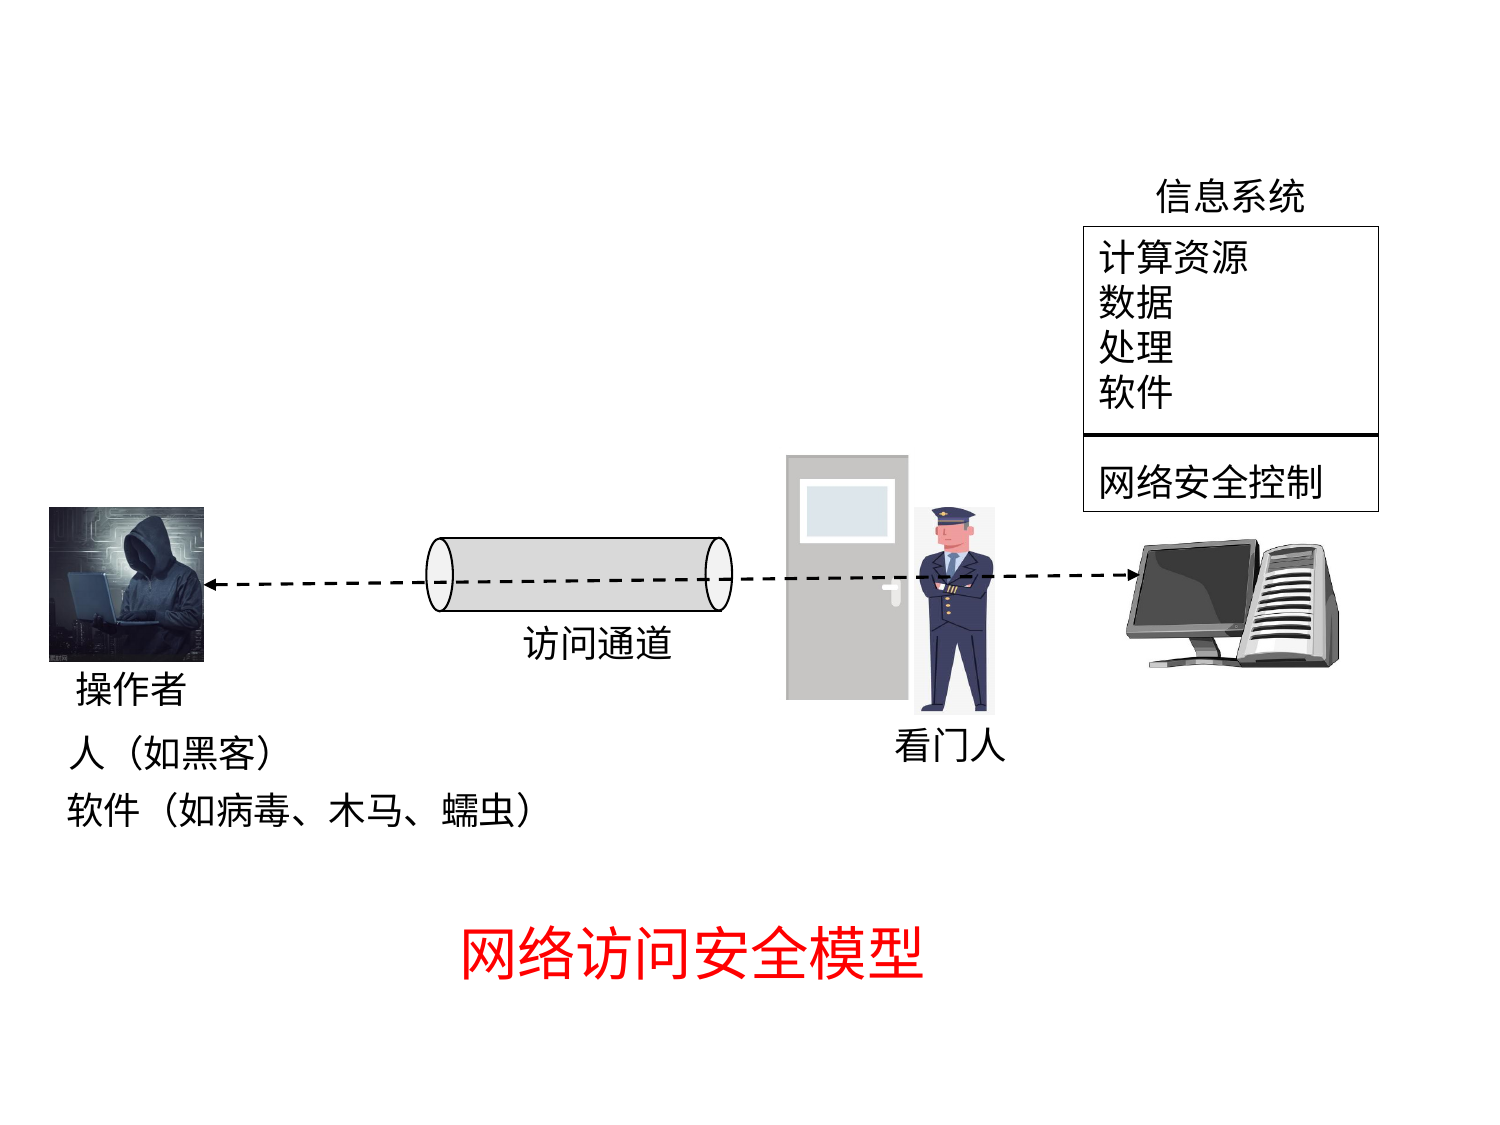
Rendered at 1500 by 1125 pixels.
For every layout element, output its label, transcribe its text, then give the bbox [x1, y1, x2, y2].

text_box 人（如黑客） [54, 722, 309, 779]
text_box 看门人 [879, 714, 1023, 775]
picture [48, 507, 204, 662]
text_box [203, 574, 1141, 585]
text_box 软件（如病毒、木马、蠕虫） [51, 779, 569, 840]
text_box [1083, 165, 1379, 515]
picture [779, 585, 995, 715]
text_box 网络访问安全模型 [444, 909, 941, 995]
text_box 操作者 [60, 662, 203, 719]
picture [779, 447, 995, 574]
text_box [426, 585, 733, 612]
picture [1116, 531, 1346, 674]
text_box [426, 537, 733, 574]
text_box 访问通道 [507, 612, 688, 673]
